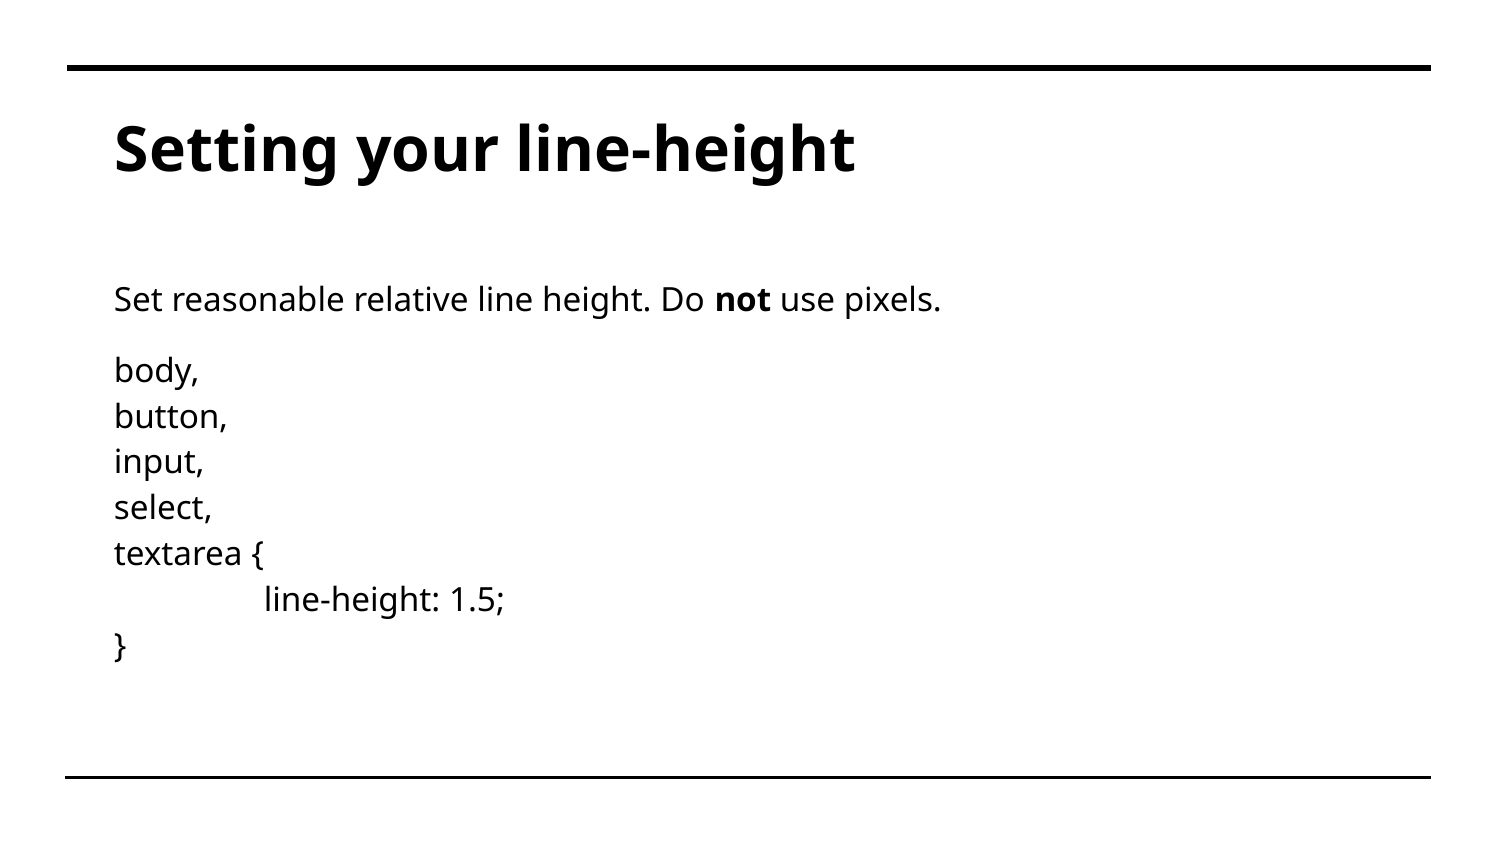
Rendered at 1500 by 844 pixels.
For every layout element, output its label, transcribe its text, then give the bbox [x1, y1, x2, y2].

list Set reasonable relative line height. Do not use pixels. body, button, input, select, textarea { line-height: 1.5; } [99, 257, 1432, 750]
title Setting your line-height [99, 94, 1431, 199]
